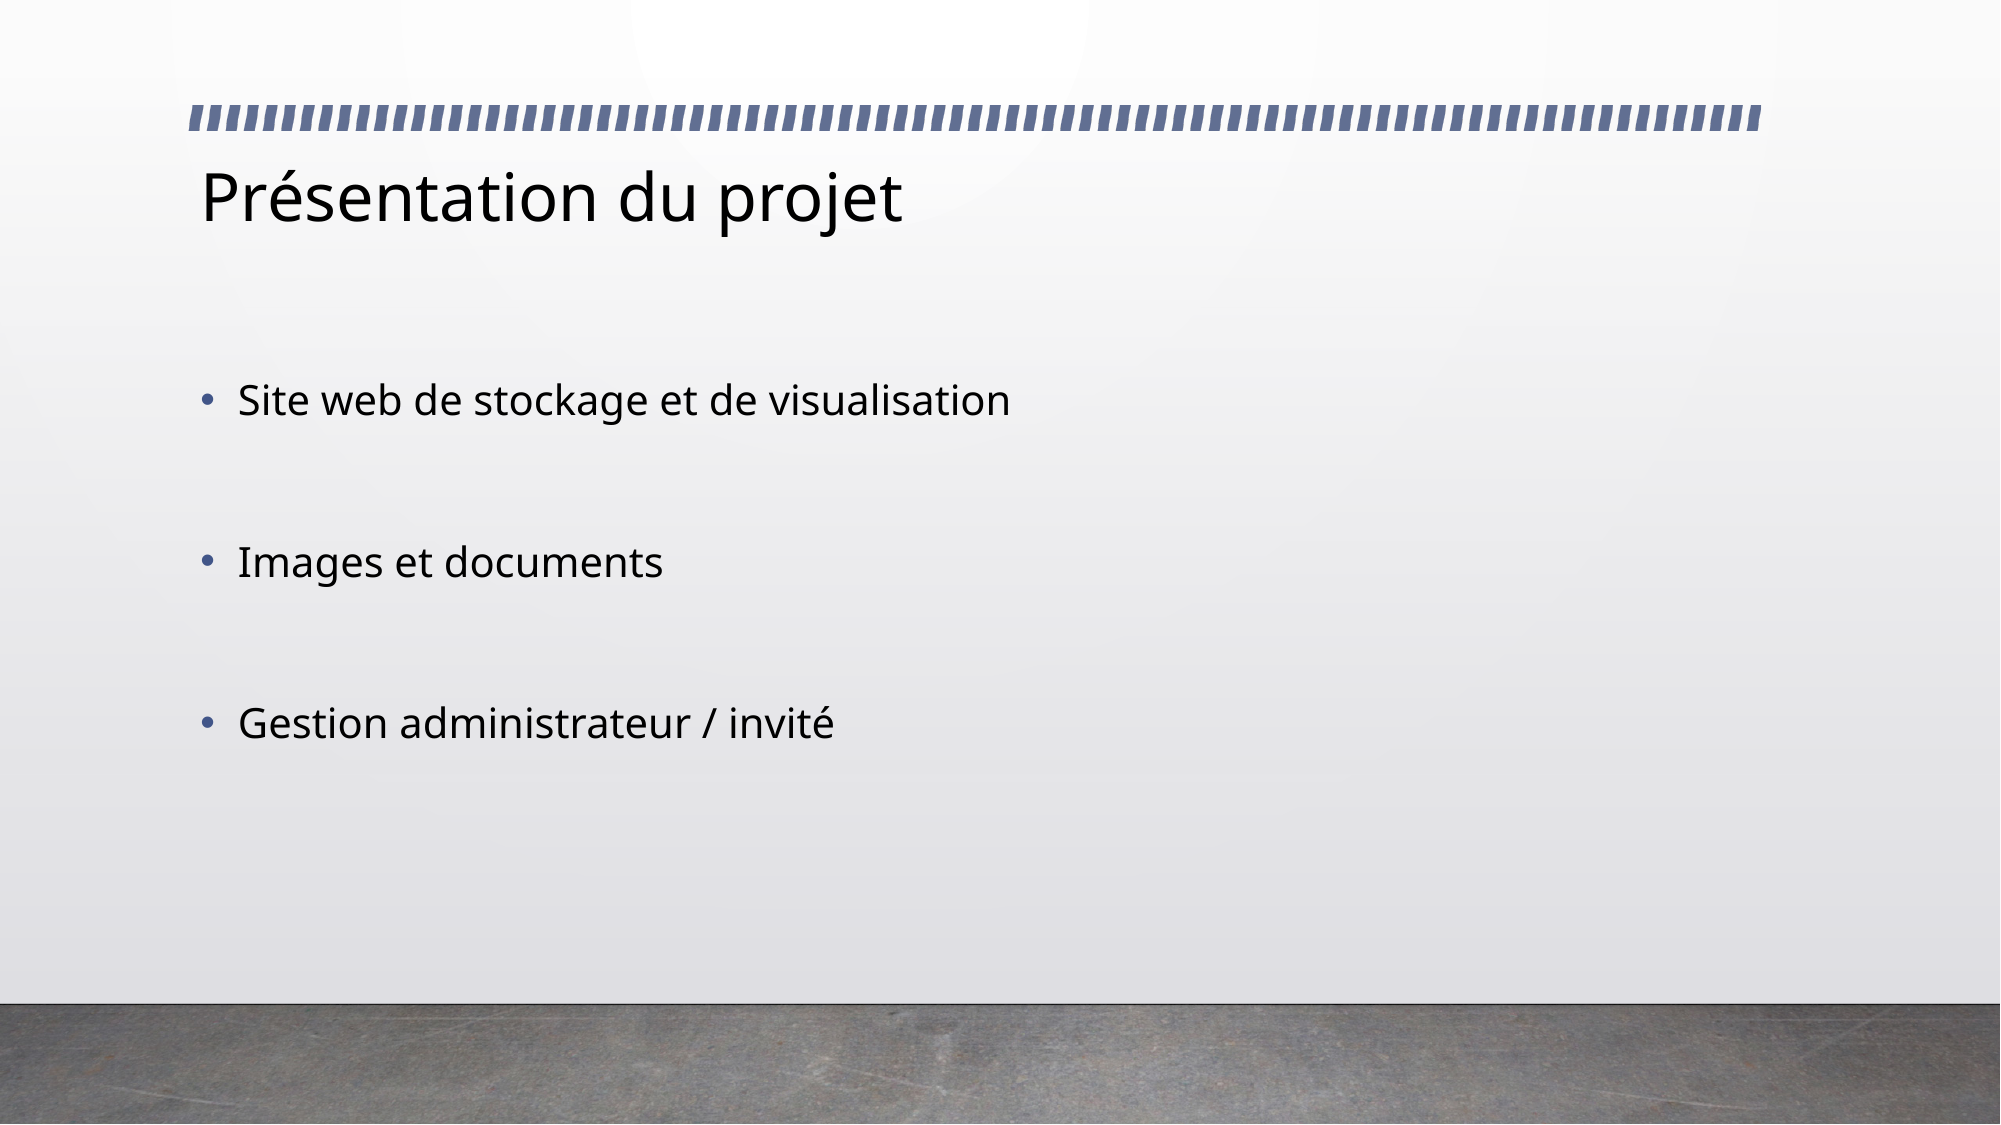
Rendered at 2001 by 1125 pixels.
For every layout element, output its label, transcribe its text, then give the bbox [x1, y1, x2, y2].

title Présentation du projet [185, 156, 1761, 329]
picture [0, 1004, 2000, 1124]
picture [186, 105, 1762, 131]
list Site web de stockage et de visualisation Images et documents Gestion administrateur / invité [185, 356, 1761, 897]
